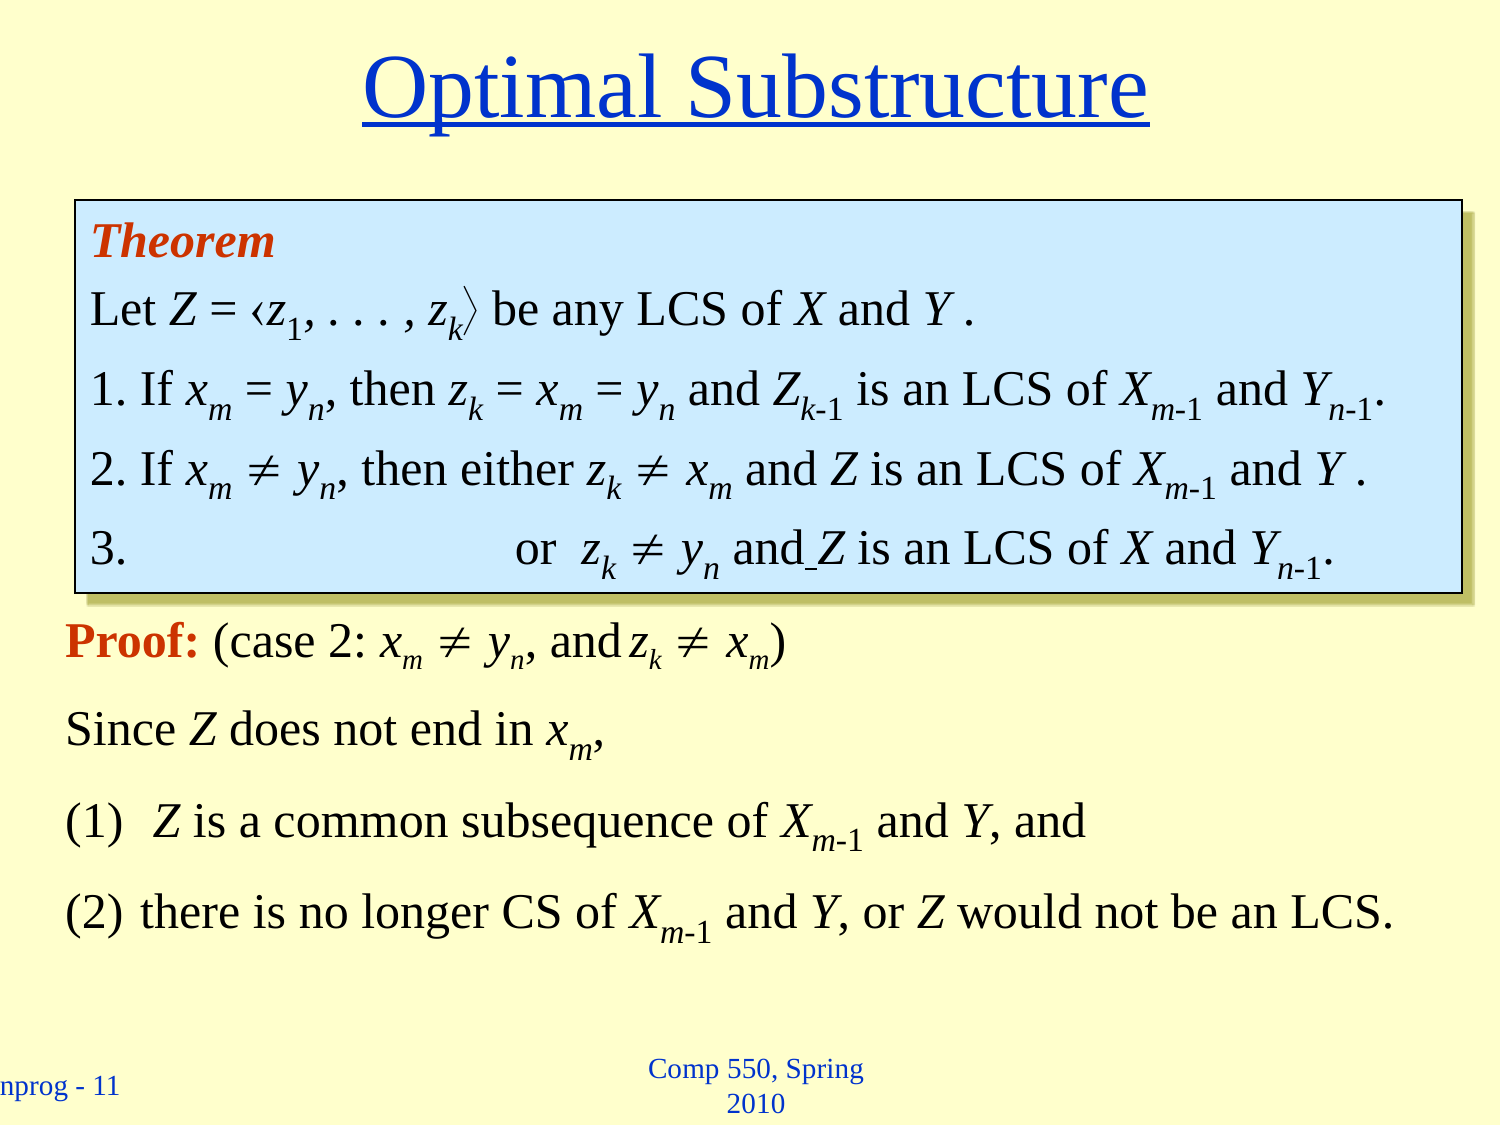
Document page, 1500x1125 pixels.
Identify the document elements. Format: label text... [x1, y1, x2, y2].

text_box [72, 544, 1388, 620]
footer Comp 550, Spring 2010 [599, 1046, 913, 1123]
list Proof: (case 2: xm  yn, and zk  xm) Since Z does not end in xm, Z is a common subsequence of Xm-1 and Y, and there is no longer CS of Xm-1 and Y, or Z would not be an LCS. [49, 599, 1500, 926]
title Optimal Substructure [0, 4, 1500, 157]
text_box Theorem Let Z = z1, . . . , zk be any LCS of X and Y . 1. If xm = yn, then zk = xm = yn and Zk-1 is an LCS of Xm-1 and Yn-1. 2. If xm  yn, then either zk  xm and Z is an LCS of Xm-1 and Y . 3. or zk  yn and Z is an LCS of X and Yn-1. [75, 199, 1463, 594]
